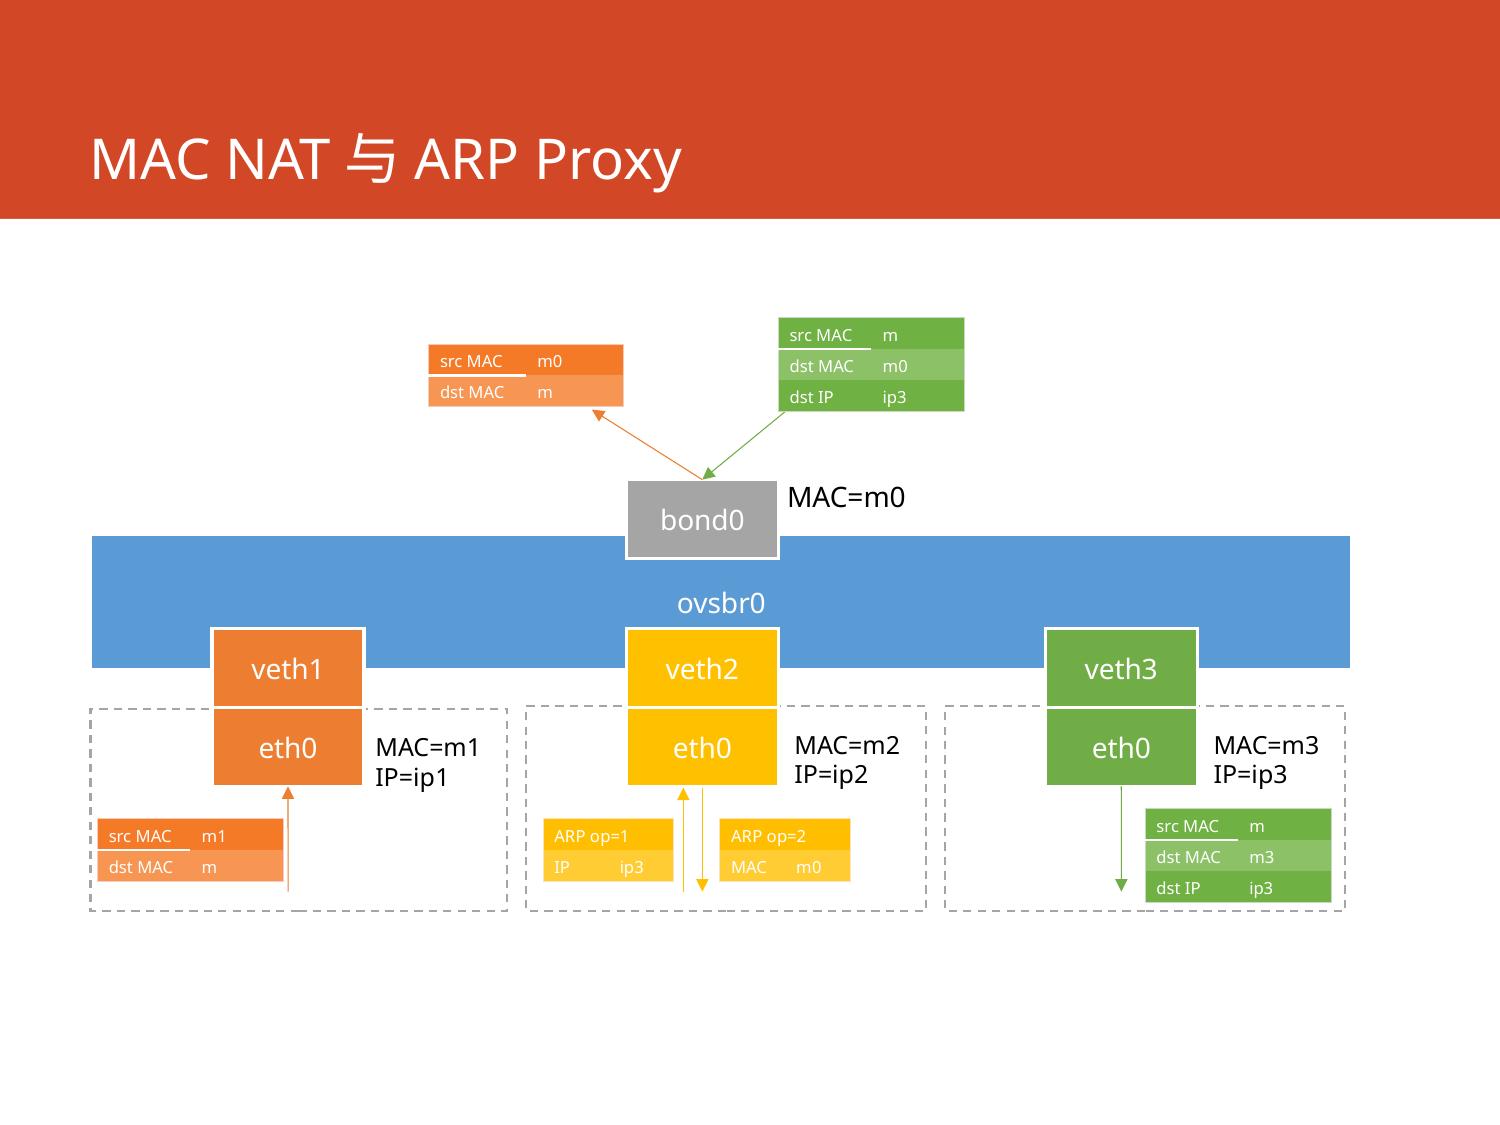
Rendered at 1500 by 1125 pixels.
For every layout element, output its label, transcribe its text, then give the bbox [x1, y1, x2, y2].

table_cell dst MAC [98, 851, 190, 881]
table_header ARP op=1 [544, 819, 673, 850]
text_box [702, 409, 788, 480]
text_box veth2 [625, 627, 780, 706]
table_header m1 [190, 819, 283, 850]
table_header src MAC [1146, 809, 1238, 839]
text_box MAC=m2 IP=ip2 [779, 721, 916, 797]
table_cell ip3 [1238, 871, 1331, 902]
table_cell ip3 [609, 850, 673, 881]
table_cell m [190, 850, 283, 881]
table_cell dst IP [779, 380, 871, 411]
text_box MAC=m0 [772, 472, 921, 521]
text_box eth0 [210, 706, 366, 788]
text_box veth1 [210, 627, 366, 706]
table_header ARP op=2 [720, 819, 850, 850]
text_box [89, 708, 508, 912]
table_cell dst MAC [1146, 841, 1238, 871]
table_cell dst IP [1146, 871, 1238, 902]
text_box eth0 [1044, 706, 1199, 788]
text_box bond0 [625, 480, 780, 560]
table_cell m [526, 375, 623, 406]
table_cell dst MAC [779, 350, 871, 380]
text_box [525, 705, 927, 912]
table_header m0 [526, 345, 623, 375]
text_box MAC=m3 IP=ip3 [1198, 721, 1335, 797]
table_header src MAC [98, 819, 190, 849]
table_cell ip3 [871, 380, 964, 411]
table_cell IP [544, 850, 609, 881]
table_header src MAC [429, 345, 526, 374]
table_cell MAC [720, 850, 785, 881]
text_box [944, 705, 1346, 912]
text_box ovsbr0 [89, 533, 1353, 671]
text_box eth0 [625, 706, 780, 788]
title MAC NAT与ARP Proxy [74, 0, 1397, 199]
table_header m [871, 318, 964, 349]
text_box veth3 [1044, 627, 1199, 706]
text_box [591, 409, 702, 480]
table_cell m3 [1238, 840, 1331, 871]
table_cell dst MAC [429, 377, 526, 406]
table_header m [1238, 809, 1331, 840]
text_box MAC=m1 IP=ip1 [360, 724, 497, 799]
table_cell m0 [785, 850, 850, 881]
table_cell m0 [871, 349, 964, 380]
table_header src MAC [779, 318, 871, 348]
